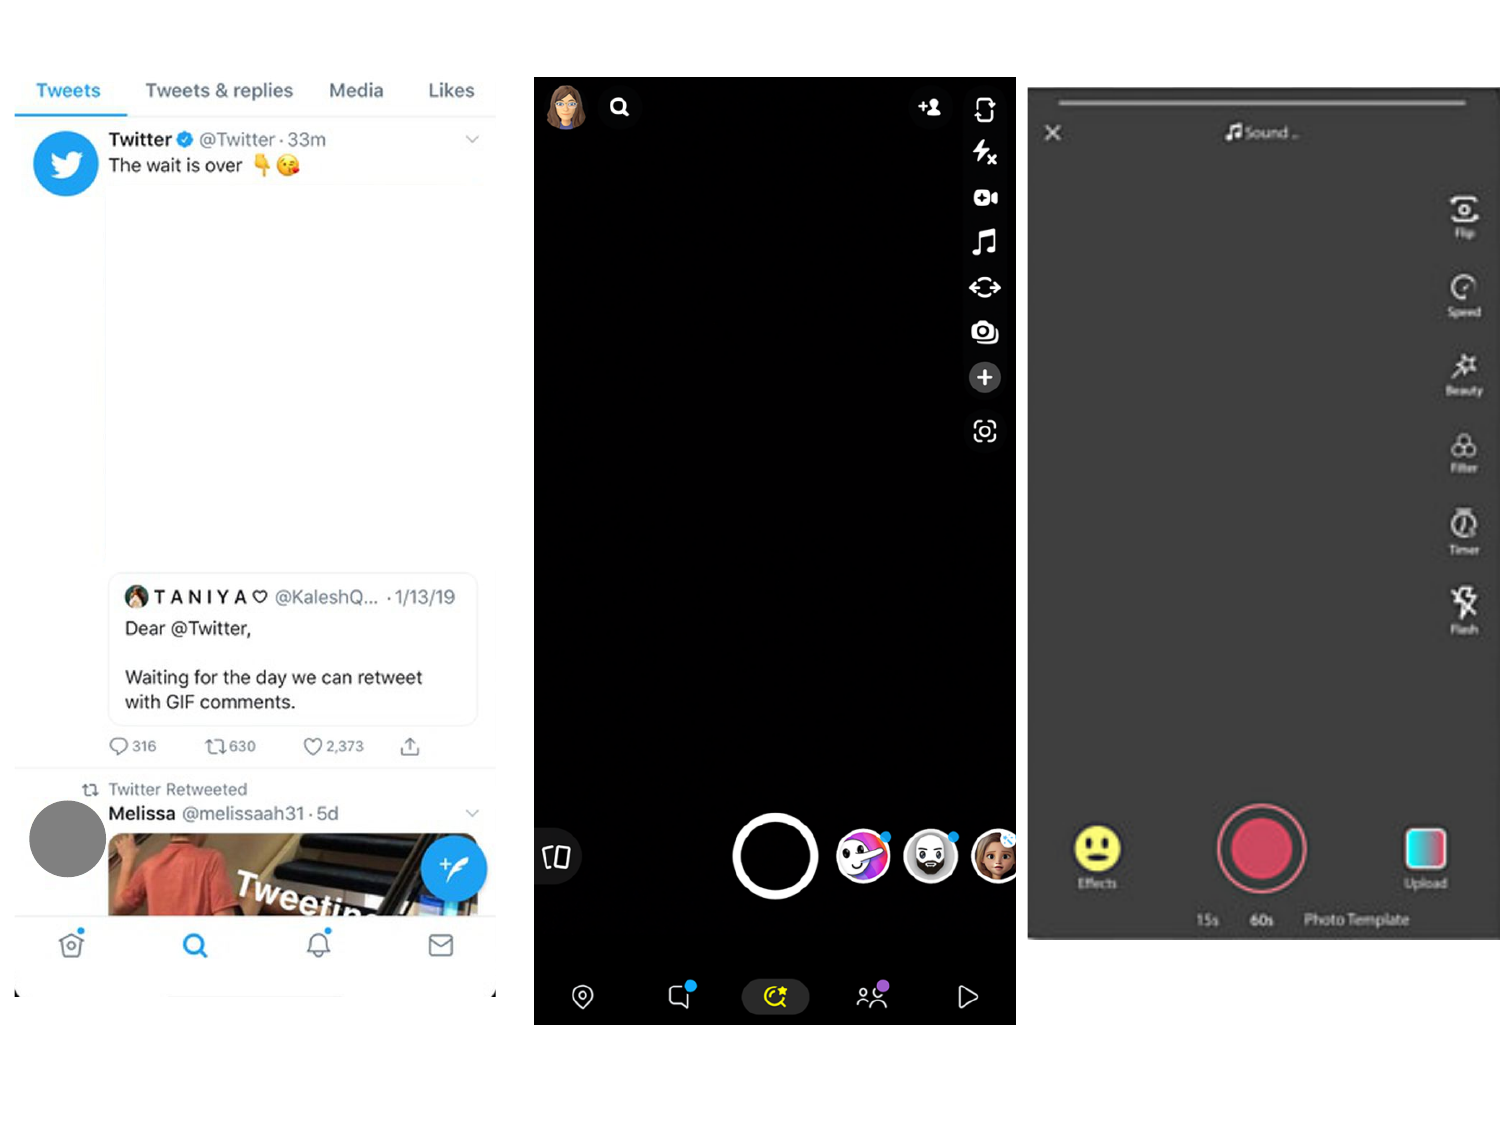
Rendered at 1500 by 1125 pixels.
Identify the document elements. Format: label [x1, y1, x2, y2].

picture [534, 77, 1016, 1025]
text_box [14, 61, 507, 997]
picture [1027, 87, 1500, 940]
